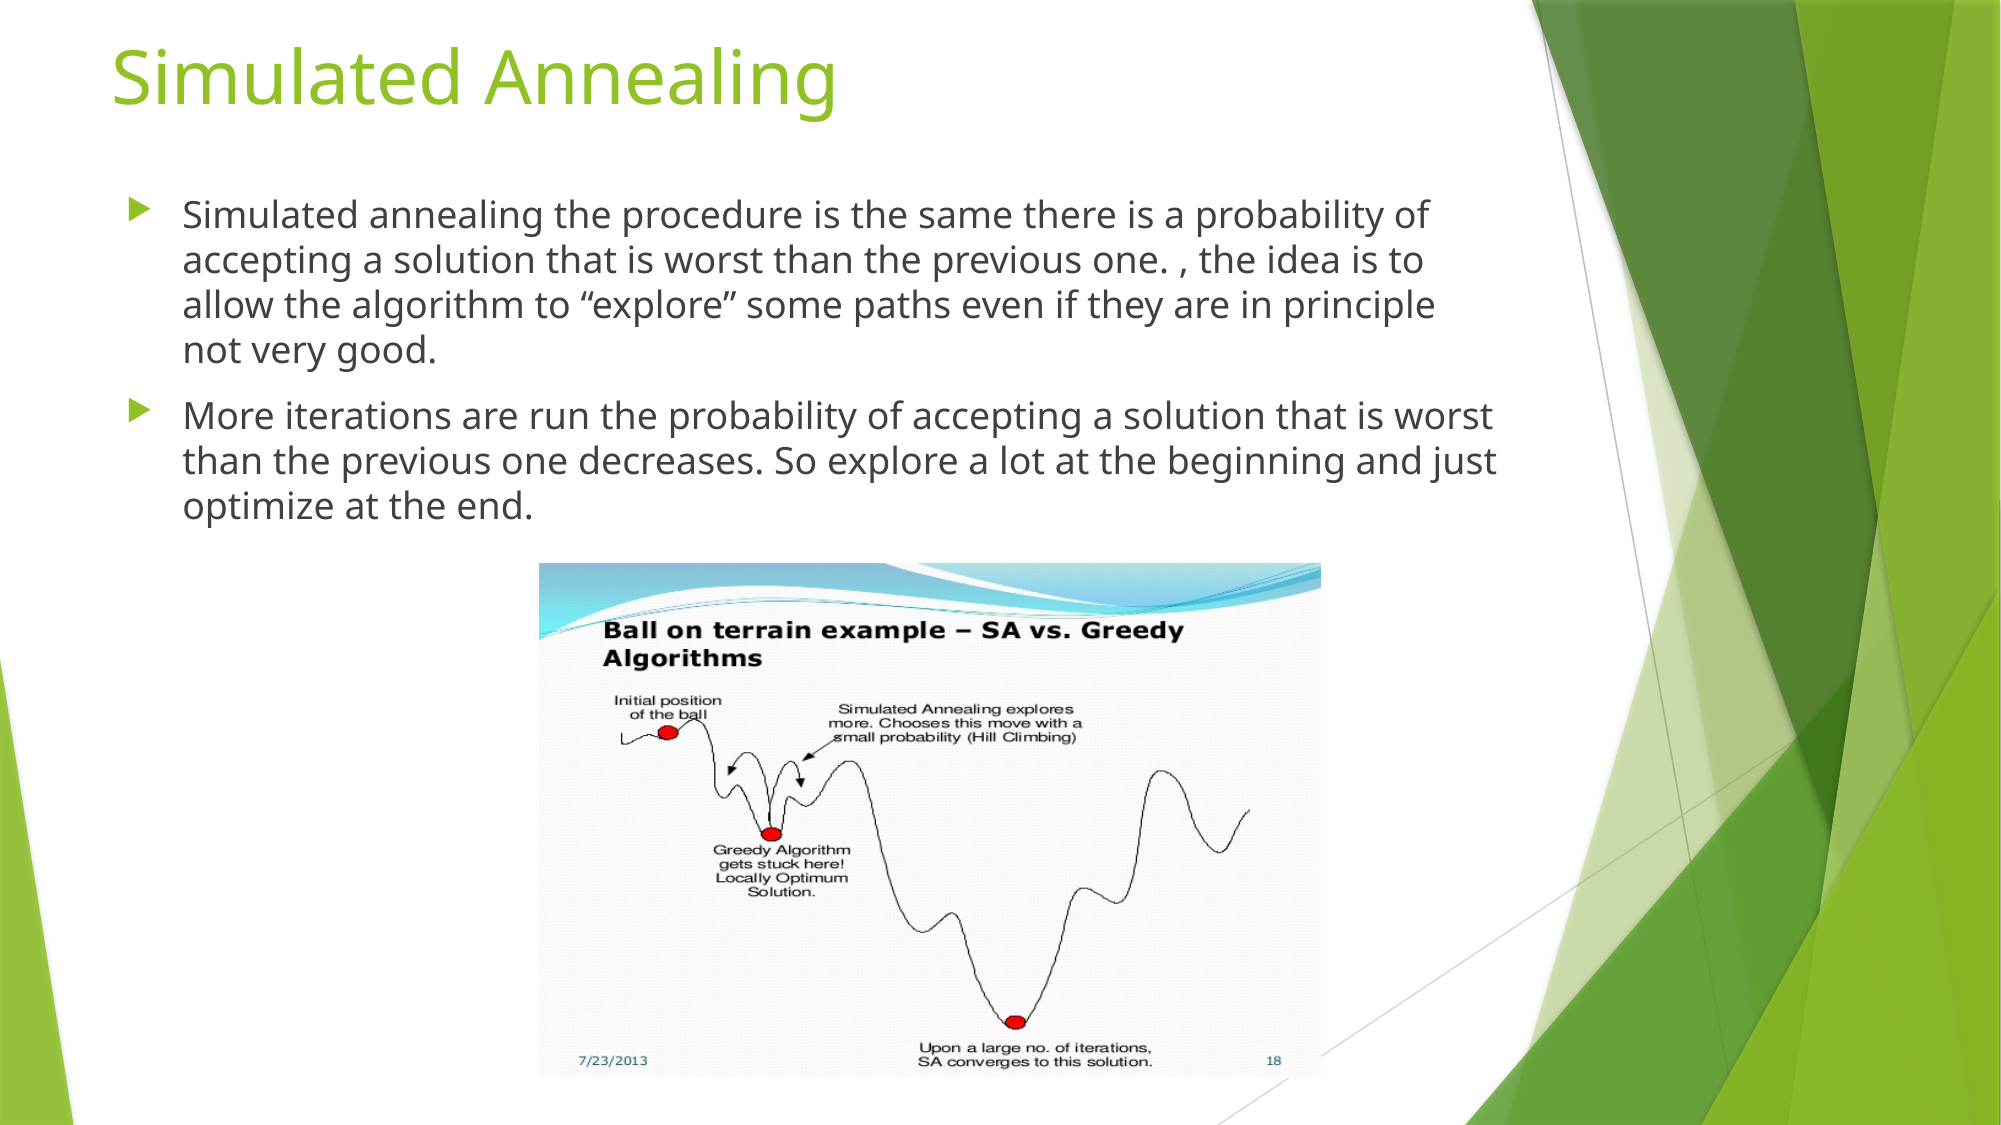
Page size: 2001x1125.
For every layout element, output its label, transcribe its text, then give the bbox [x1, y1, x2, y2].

list Simulated annealing the procedure is the same there is a probability of accepting a solution that is worst than the previous one. , the idea is to allow the algorithm to “explore” some paths even if they are in principle not very good. More iterations are run the probability of accepting a solution that is worst than the previous one decreases. So explore a lot at the beginning and just optimize at the end. [111, 183, 1522, 821]
picture [539, 562, 1321, 1078]
title Simulated Annealing [96, 21, 1507, 239]
